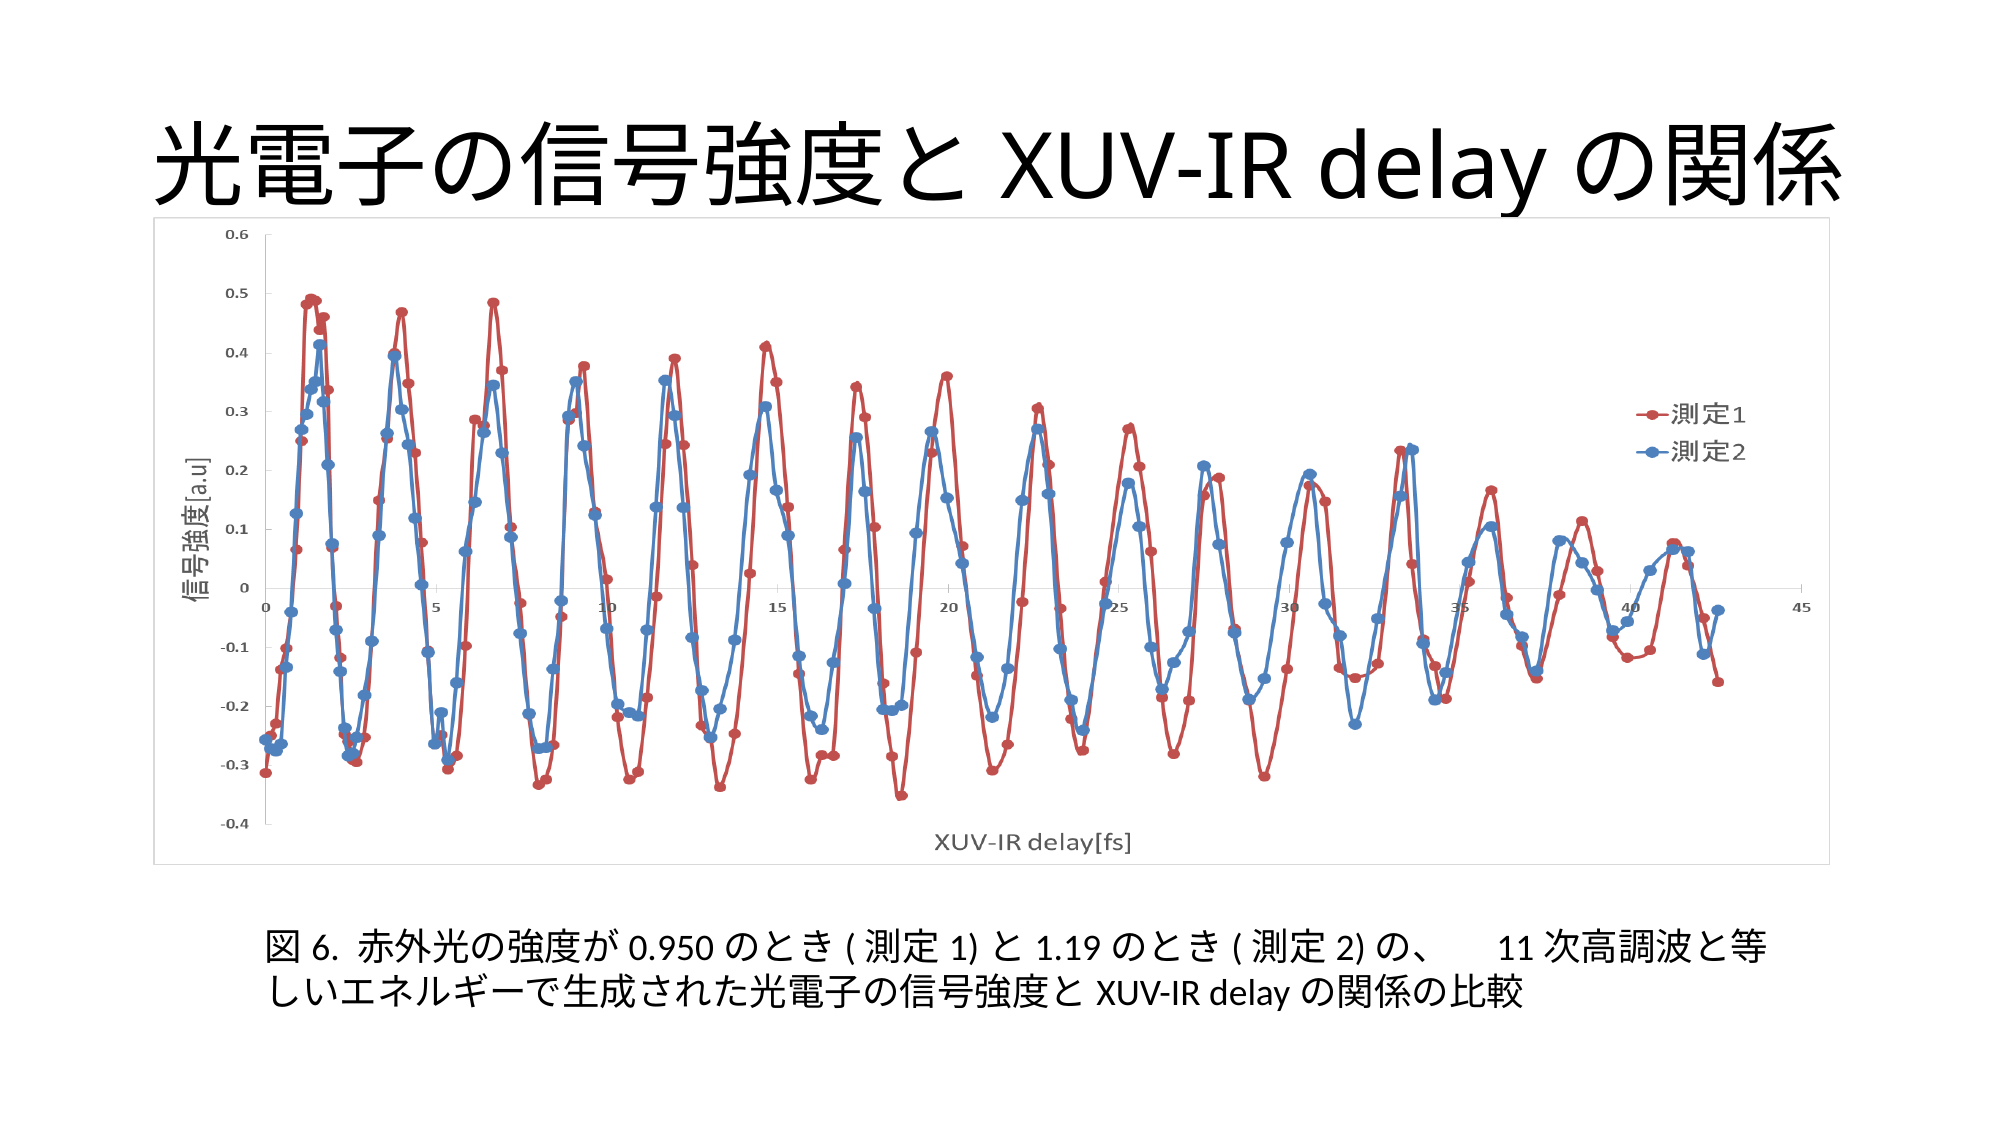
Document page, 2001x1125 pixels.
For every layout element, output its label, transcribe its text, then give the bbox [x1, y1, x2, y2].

picture [153, 217, 1830, 865]
title 光電子の信号強度とXUV-IR delayの関係 [137, 59, 1863, 278]
